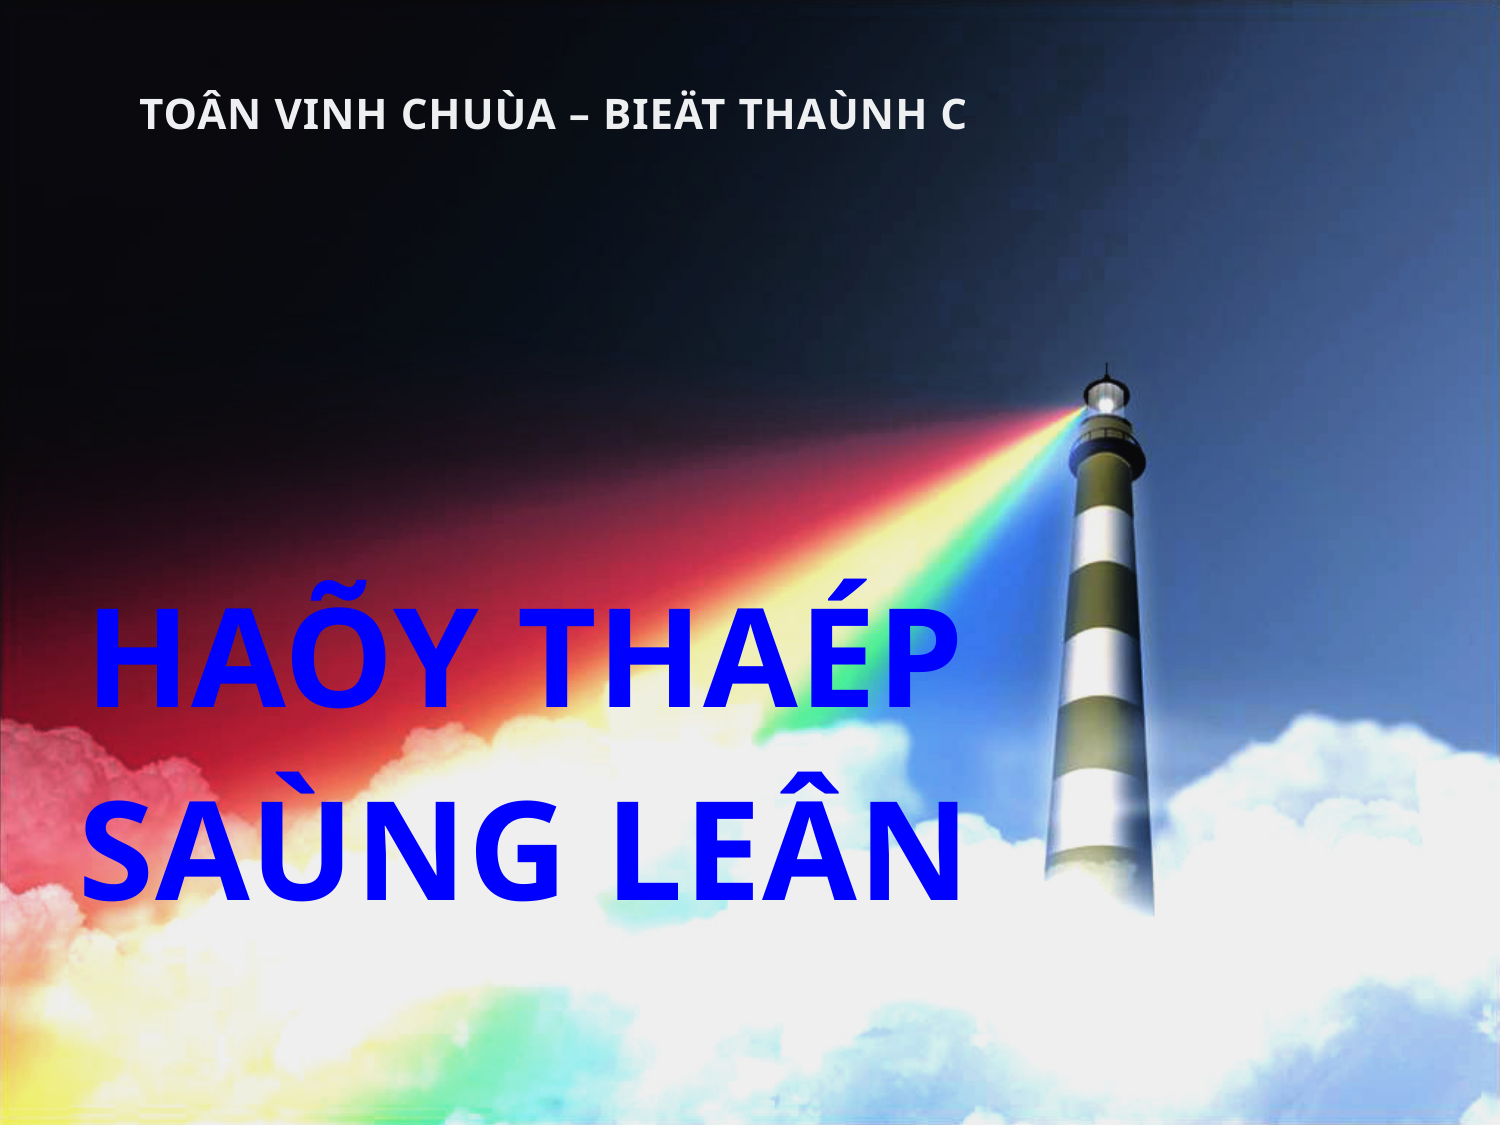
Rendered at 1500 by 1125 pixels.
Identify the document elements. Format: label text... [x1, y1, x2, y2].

picture [0, 0, 1500, 1125]
subtitle HAÕY THAÉP SAÙNG LEÂN [0, 562, 1050, 888]
title TOÂN VINH CHUÙA – BIEÄT THAÙNH CA [62, 62, 1075, 163]
